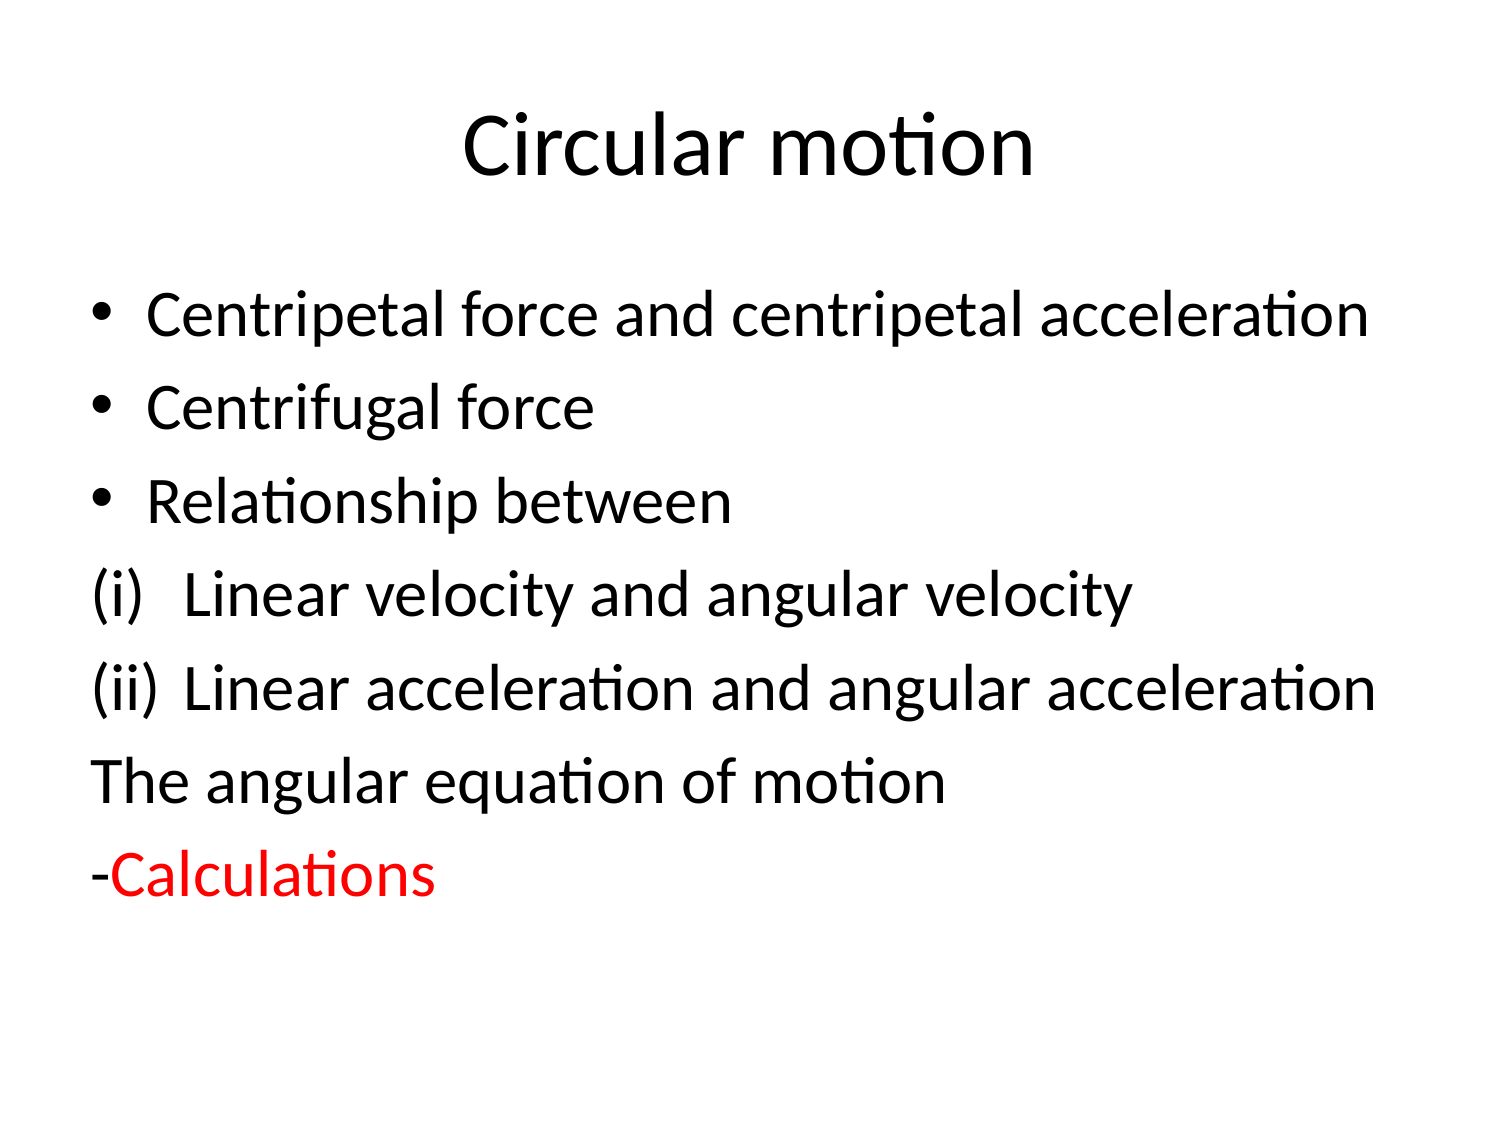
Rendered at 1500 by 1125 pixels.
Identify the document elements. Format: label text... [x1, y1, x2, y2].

title Circular motion [75, 45, 1425, 233]
list Centripetal force and centripetal acceleration Centrifugal force Relationship between Linear velocity and angular velocity Linear acceleration and angular acceleration The angular equation of motion -Calculations [75, 262, 1425, 1005]
